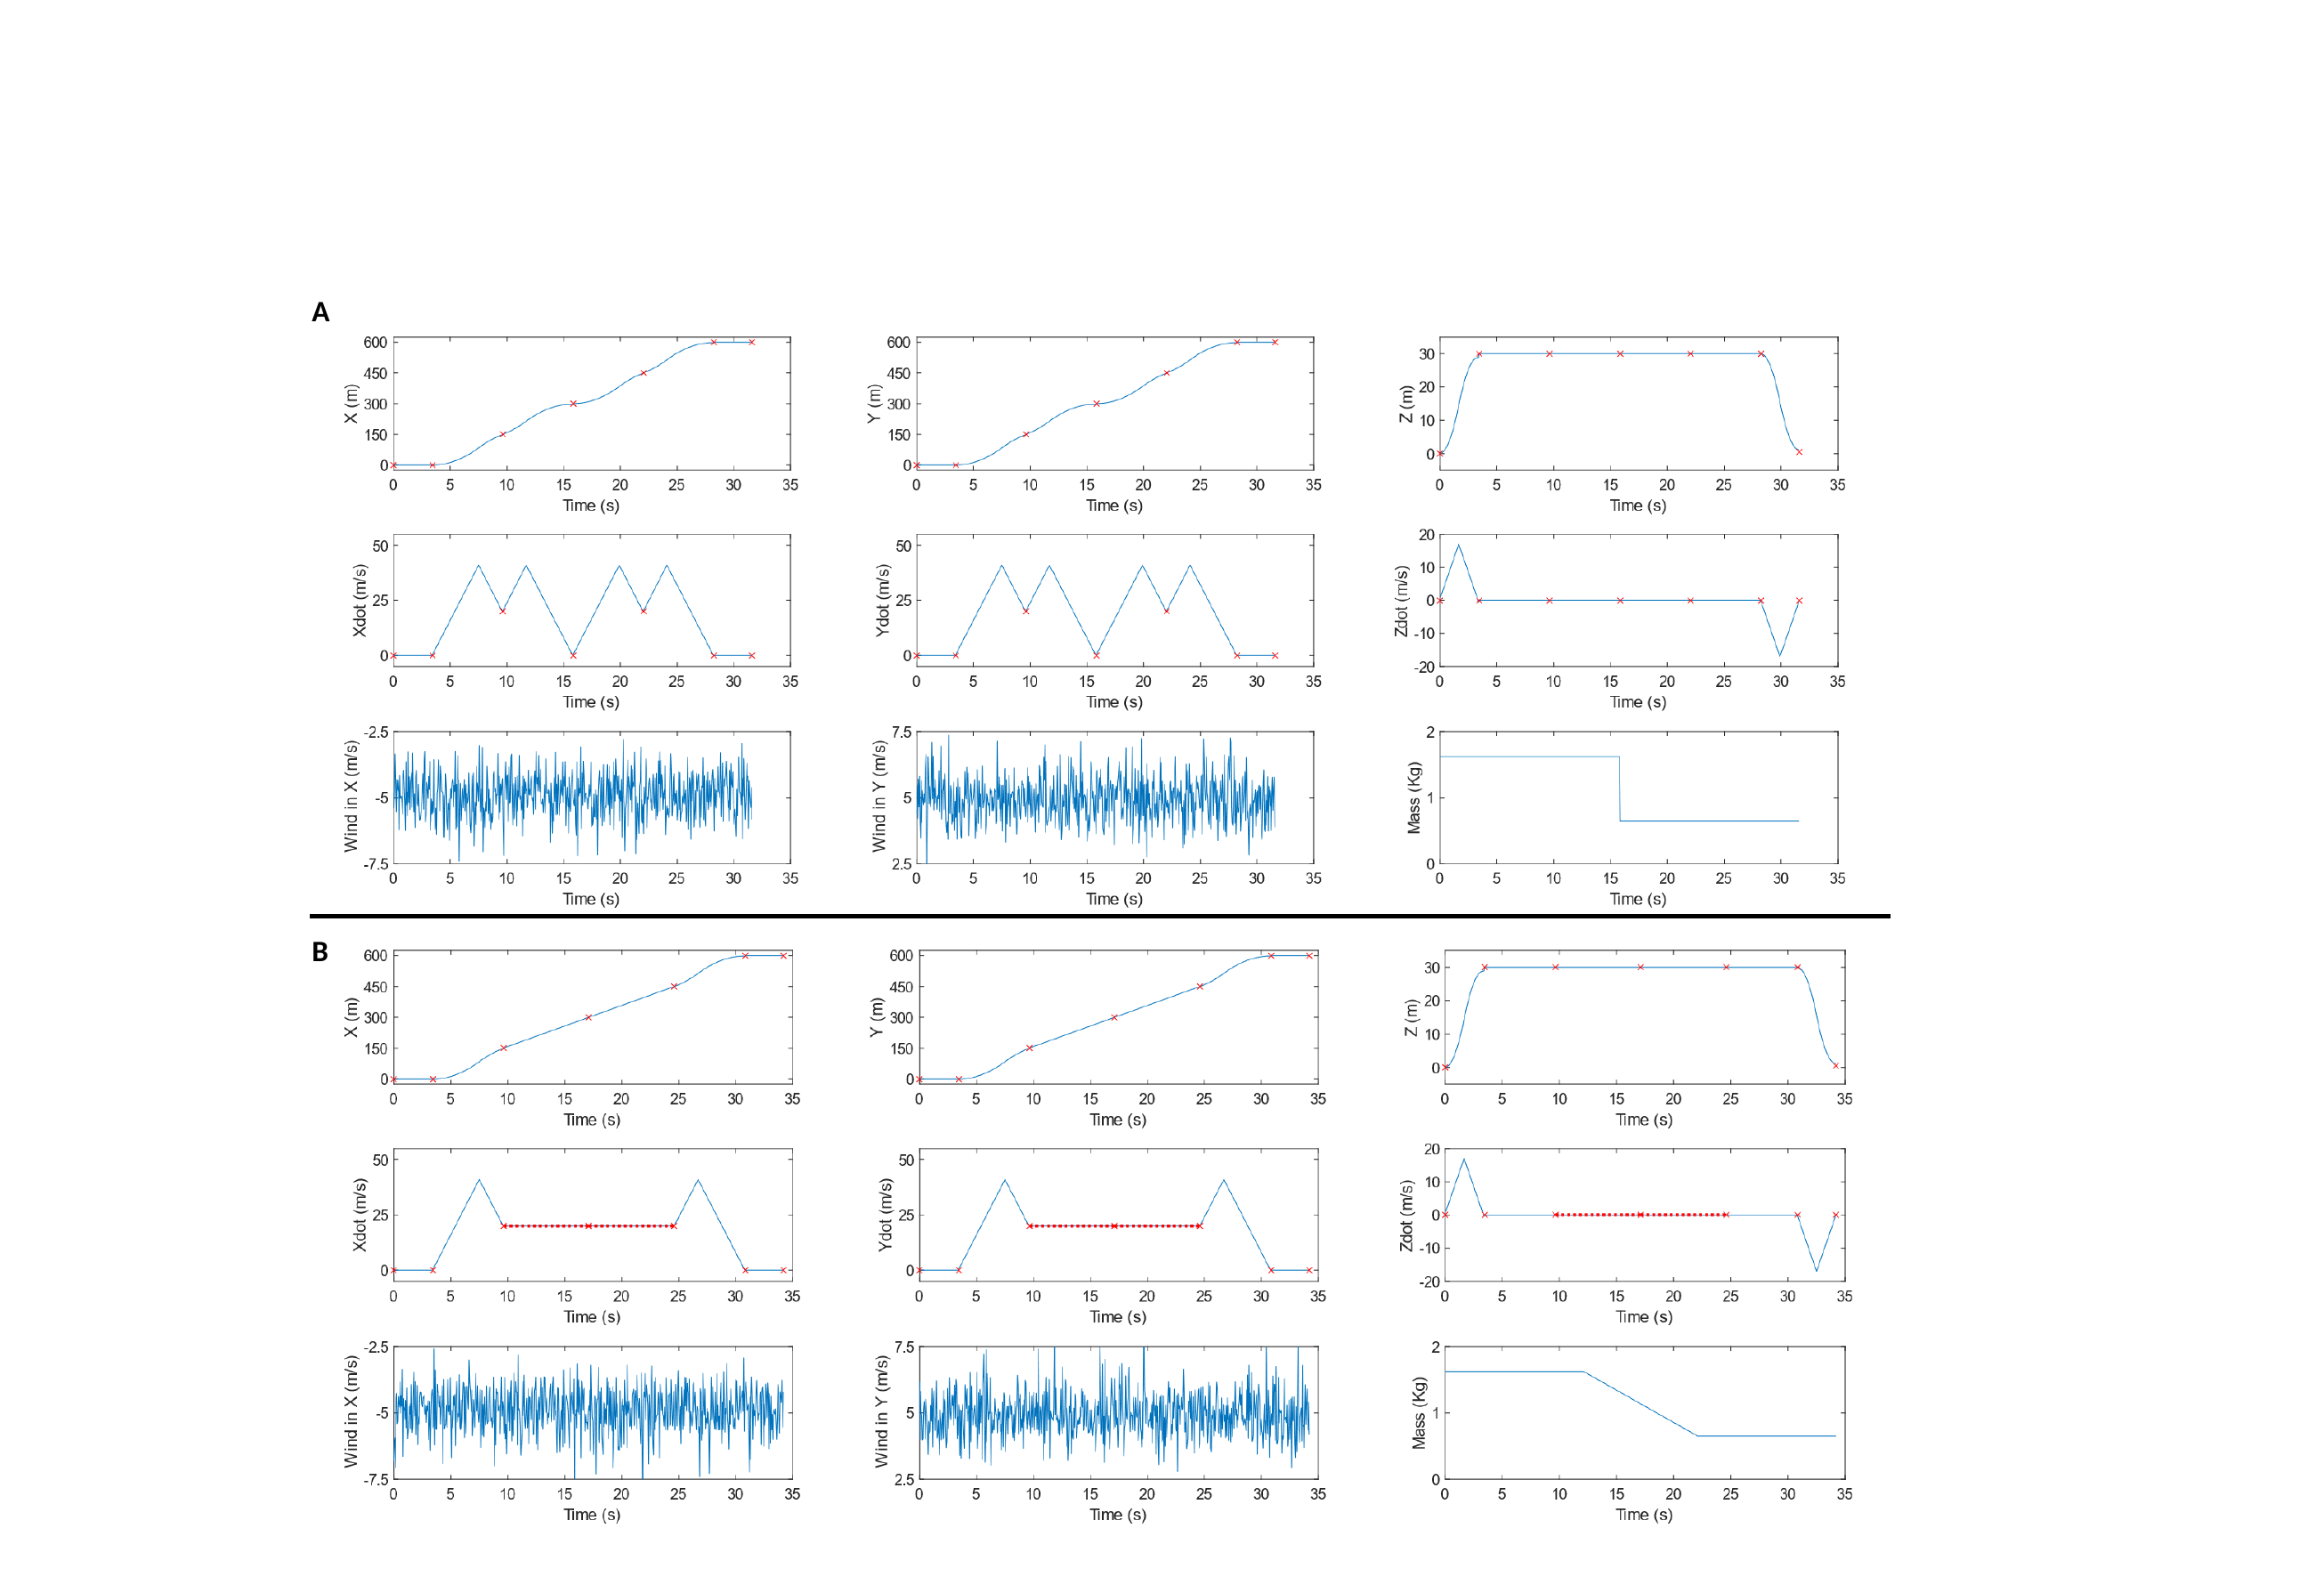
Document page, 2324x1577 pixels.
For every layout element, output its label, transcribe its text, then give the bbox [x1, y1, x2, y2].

text_box [297, 271, 1891, 1542]
picture [327, 932, 1891, 1529]
text_box A [298, 286, 327, 335]
picture [327, 270, 1882, 916]
text_box B [298, 925, 355, 975]
